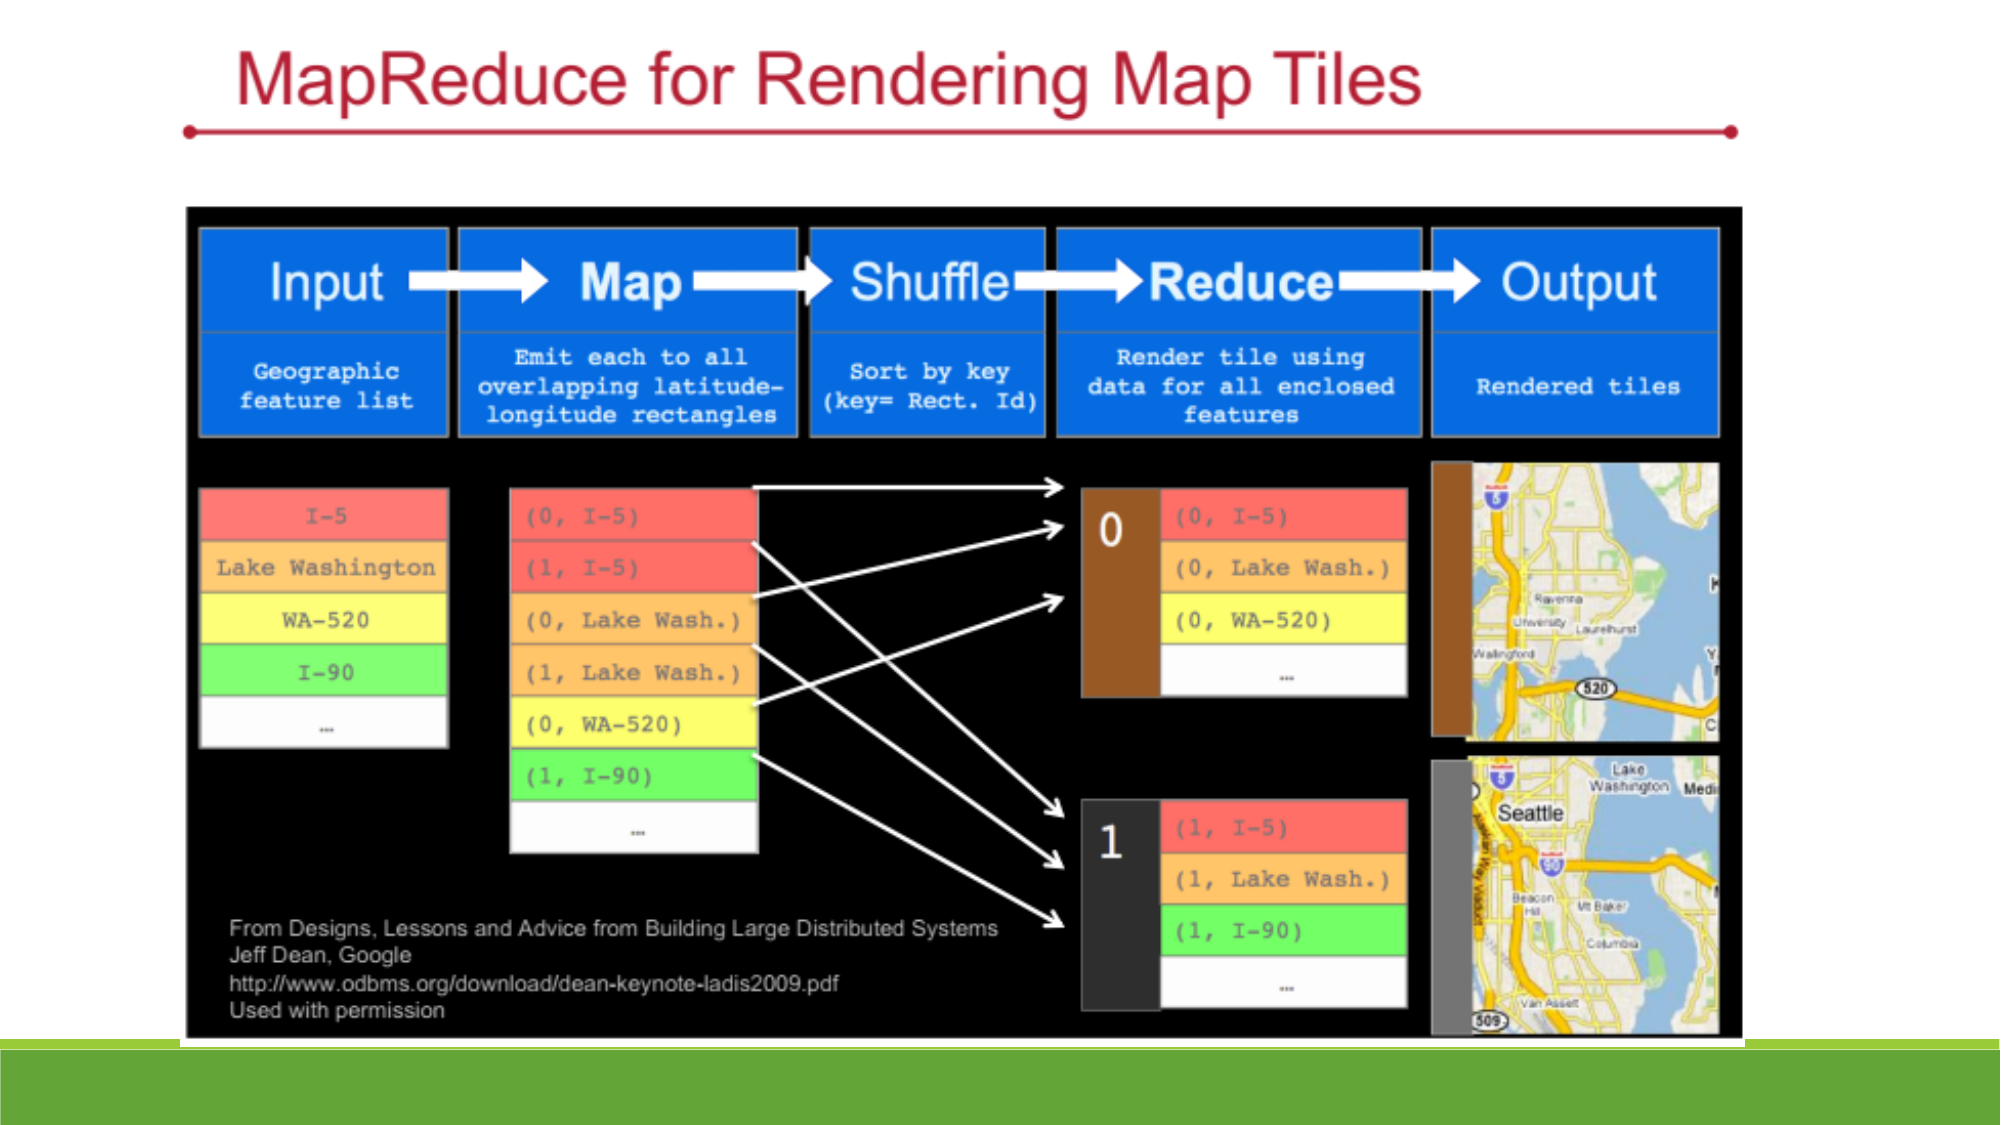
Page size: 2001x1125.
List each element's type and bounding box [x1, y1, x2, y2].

picture [179, 28, 1745, 1047]
